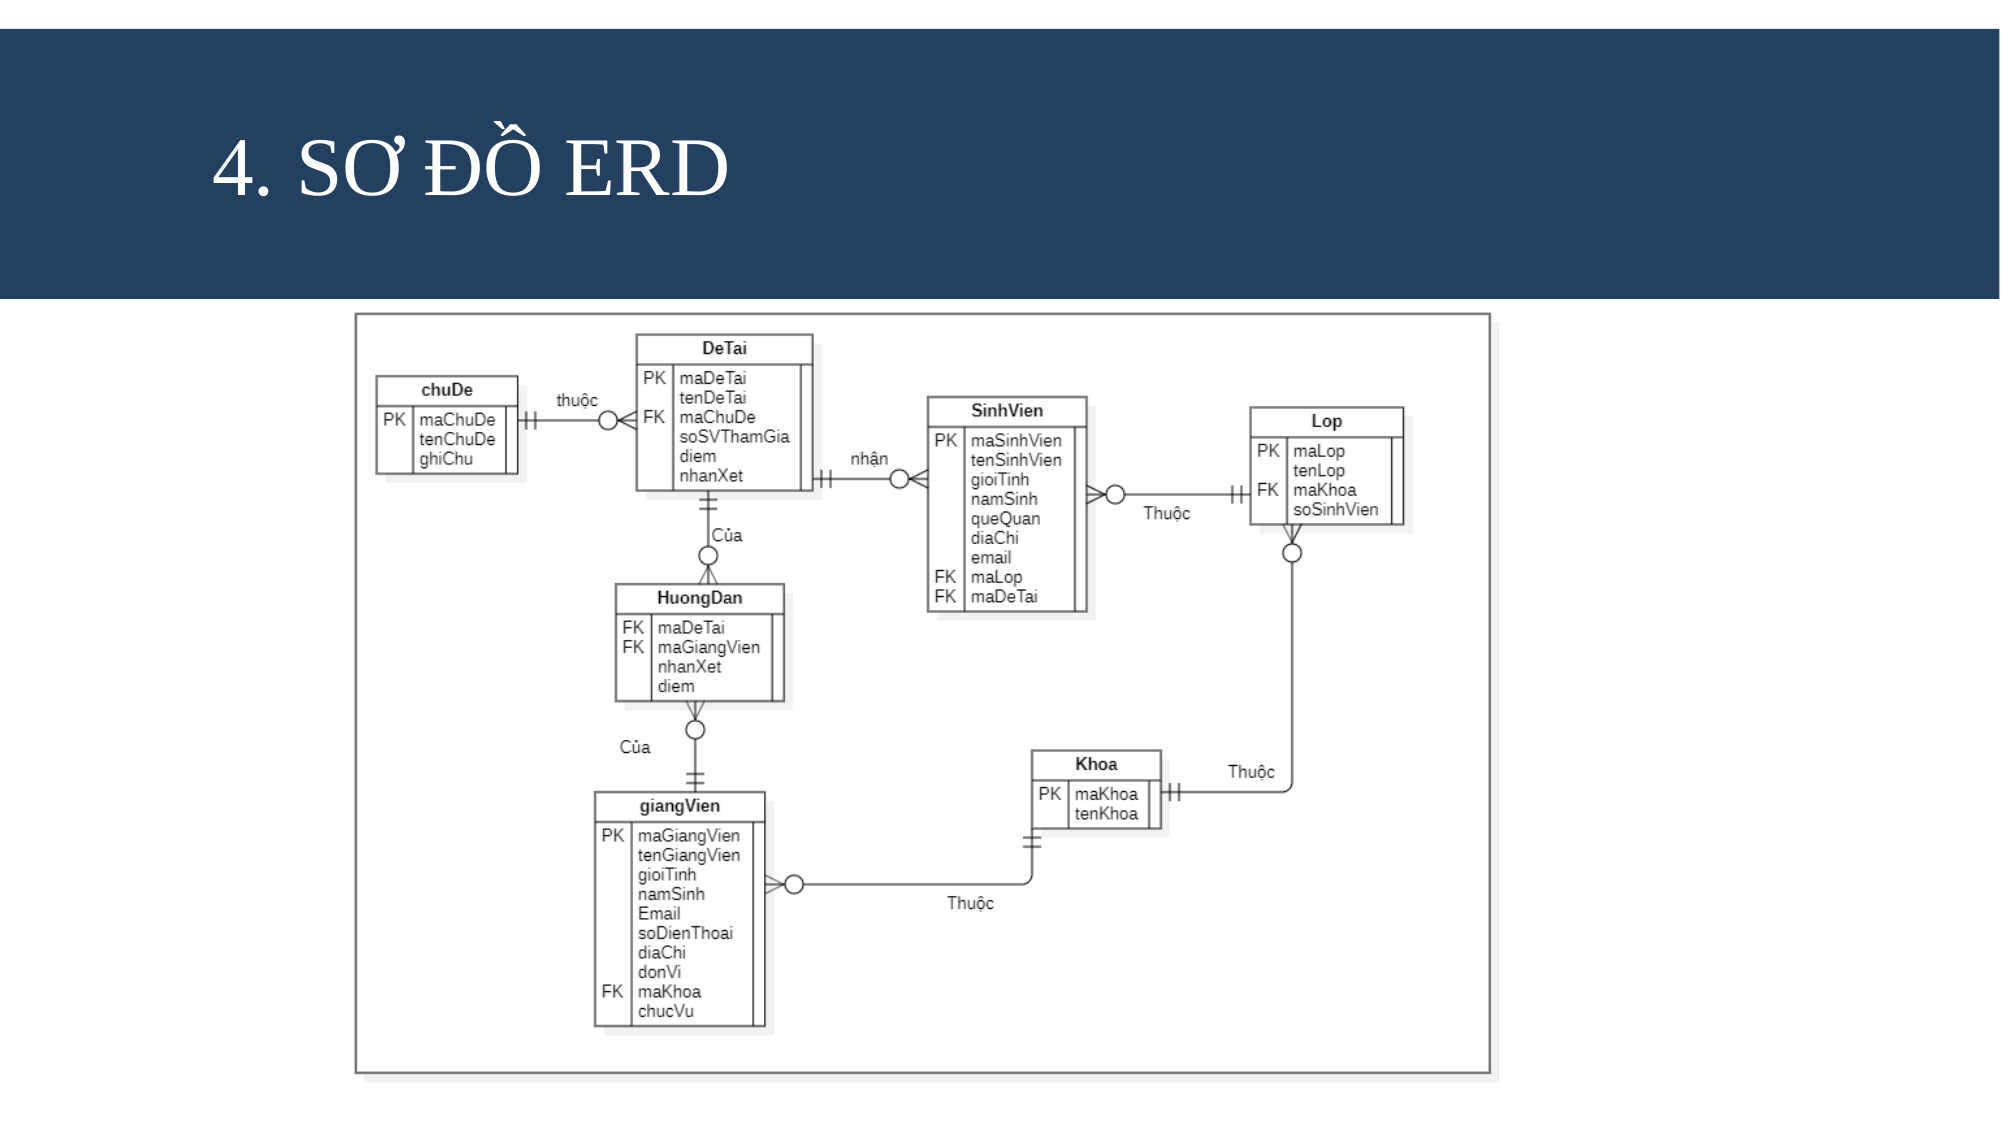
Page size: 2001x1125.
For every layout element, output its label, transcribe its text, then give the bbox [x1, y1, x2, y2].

picture [343, 300, 1542, 1125]
title 4. Sơ ĐỒ ERD [197, 46, 1803, 295]
